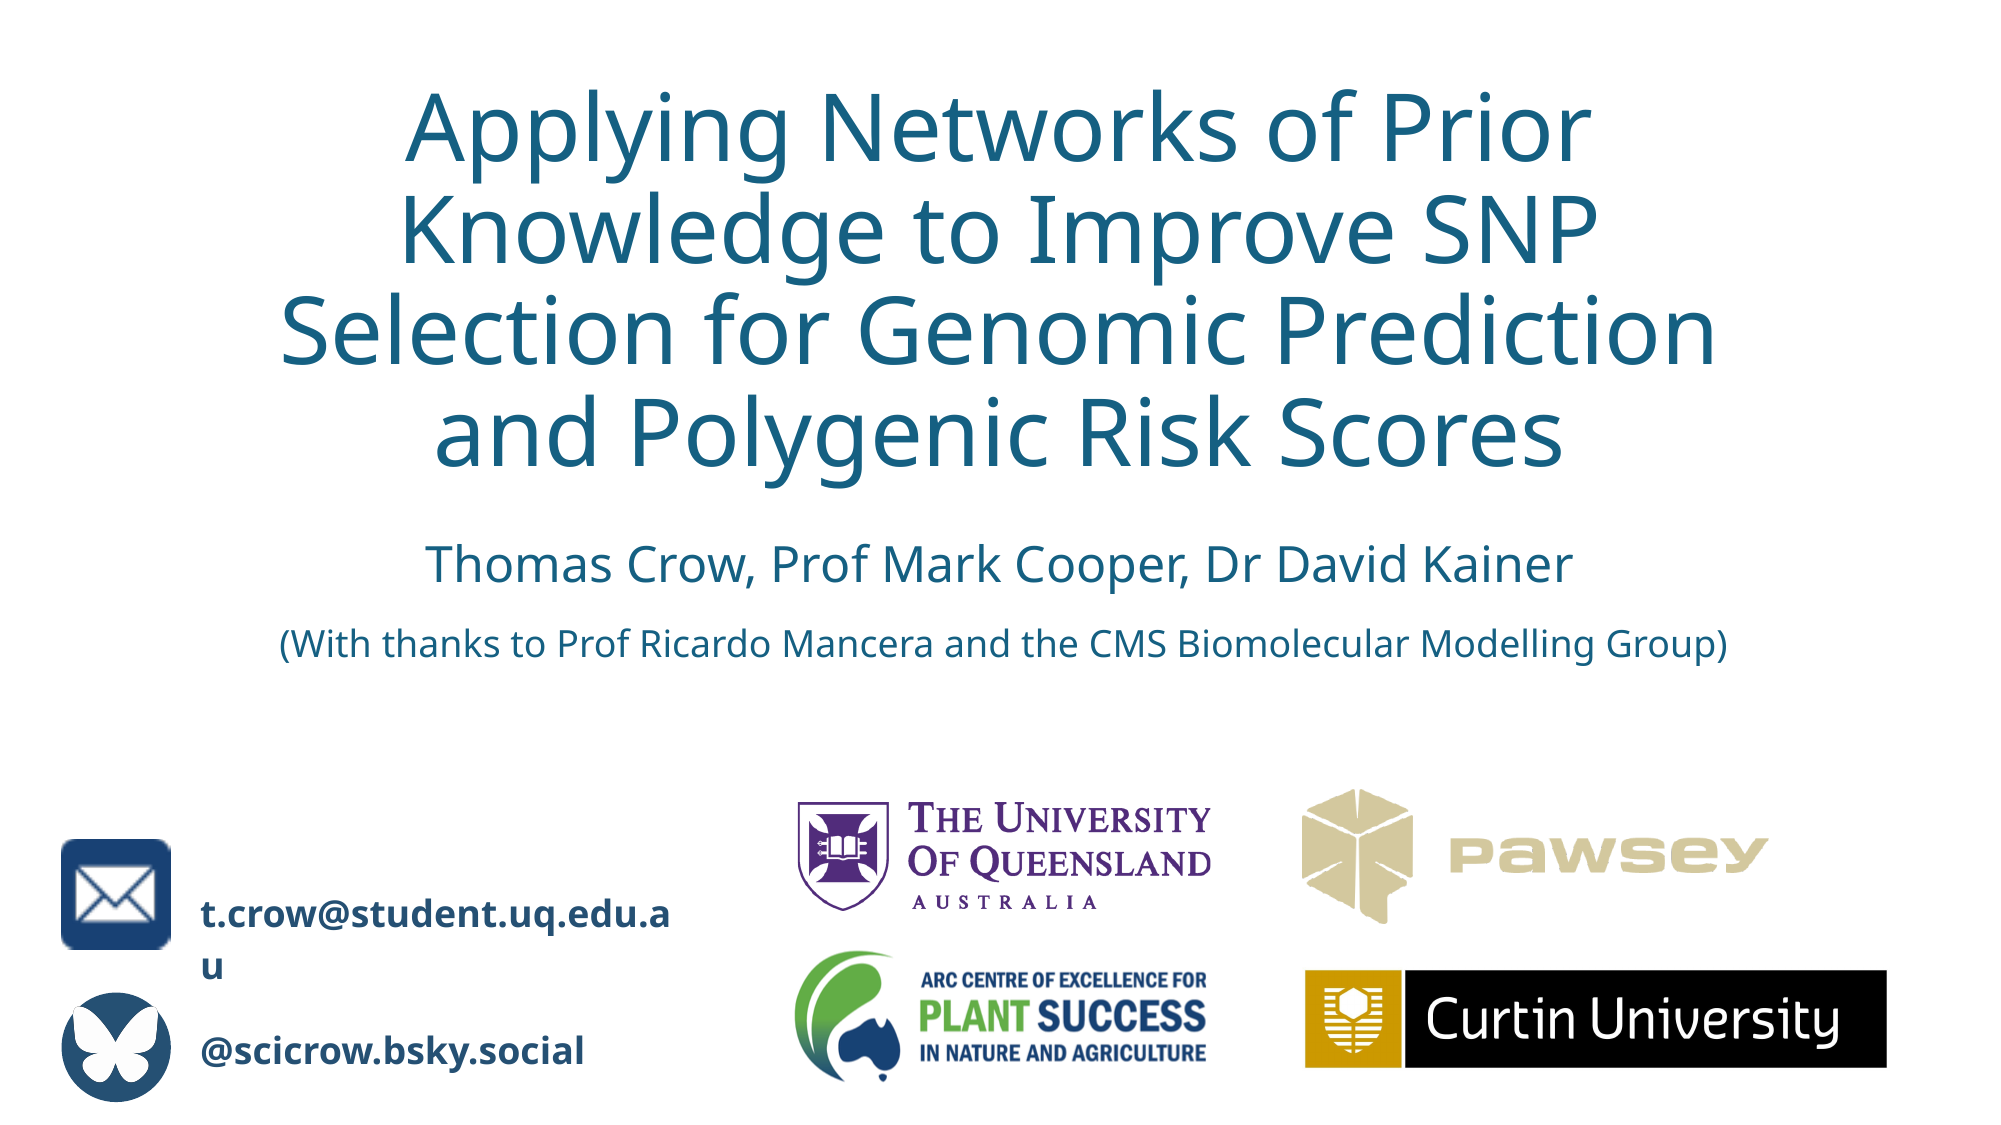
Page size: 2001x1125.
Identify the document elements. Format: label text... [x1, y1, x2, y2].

text_box @scicrow.bsky.social [200, 1019, 619, 1072]
text_box (With thanks to Prof Ricardo Mancera and the CMS Biomolecular Modelling Group) [174, 596, 1834, 673]
text_box t.crow@student.uq.edu.au [200, 882, 674, 988]
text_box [61, 992, 172, 1103]
text_box [797, 802, 1211, 911]
text_box [61, 839, 171, 950]
picture [1301, 967, 1890, 1071]
picture [1301, 788, 1770, 924]
title Applying Networks of Prior Knowledge to Improve SNP Selection for Genomic Prediction and Polygenic Risk Scores [249, 0, 1750, 494]
text_box [793, 949, 1207, 1083]
text_box Thomas Crow, Prof Mark Cooper, Dr David Kainer [170, 524, 1830, 601]
